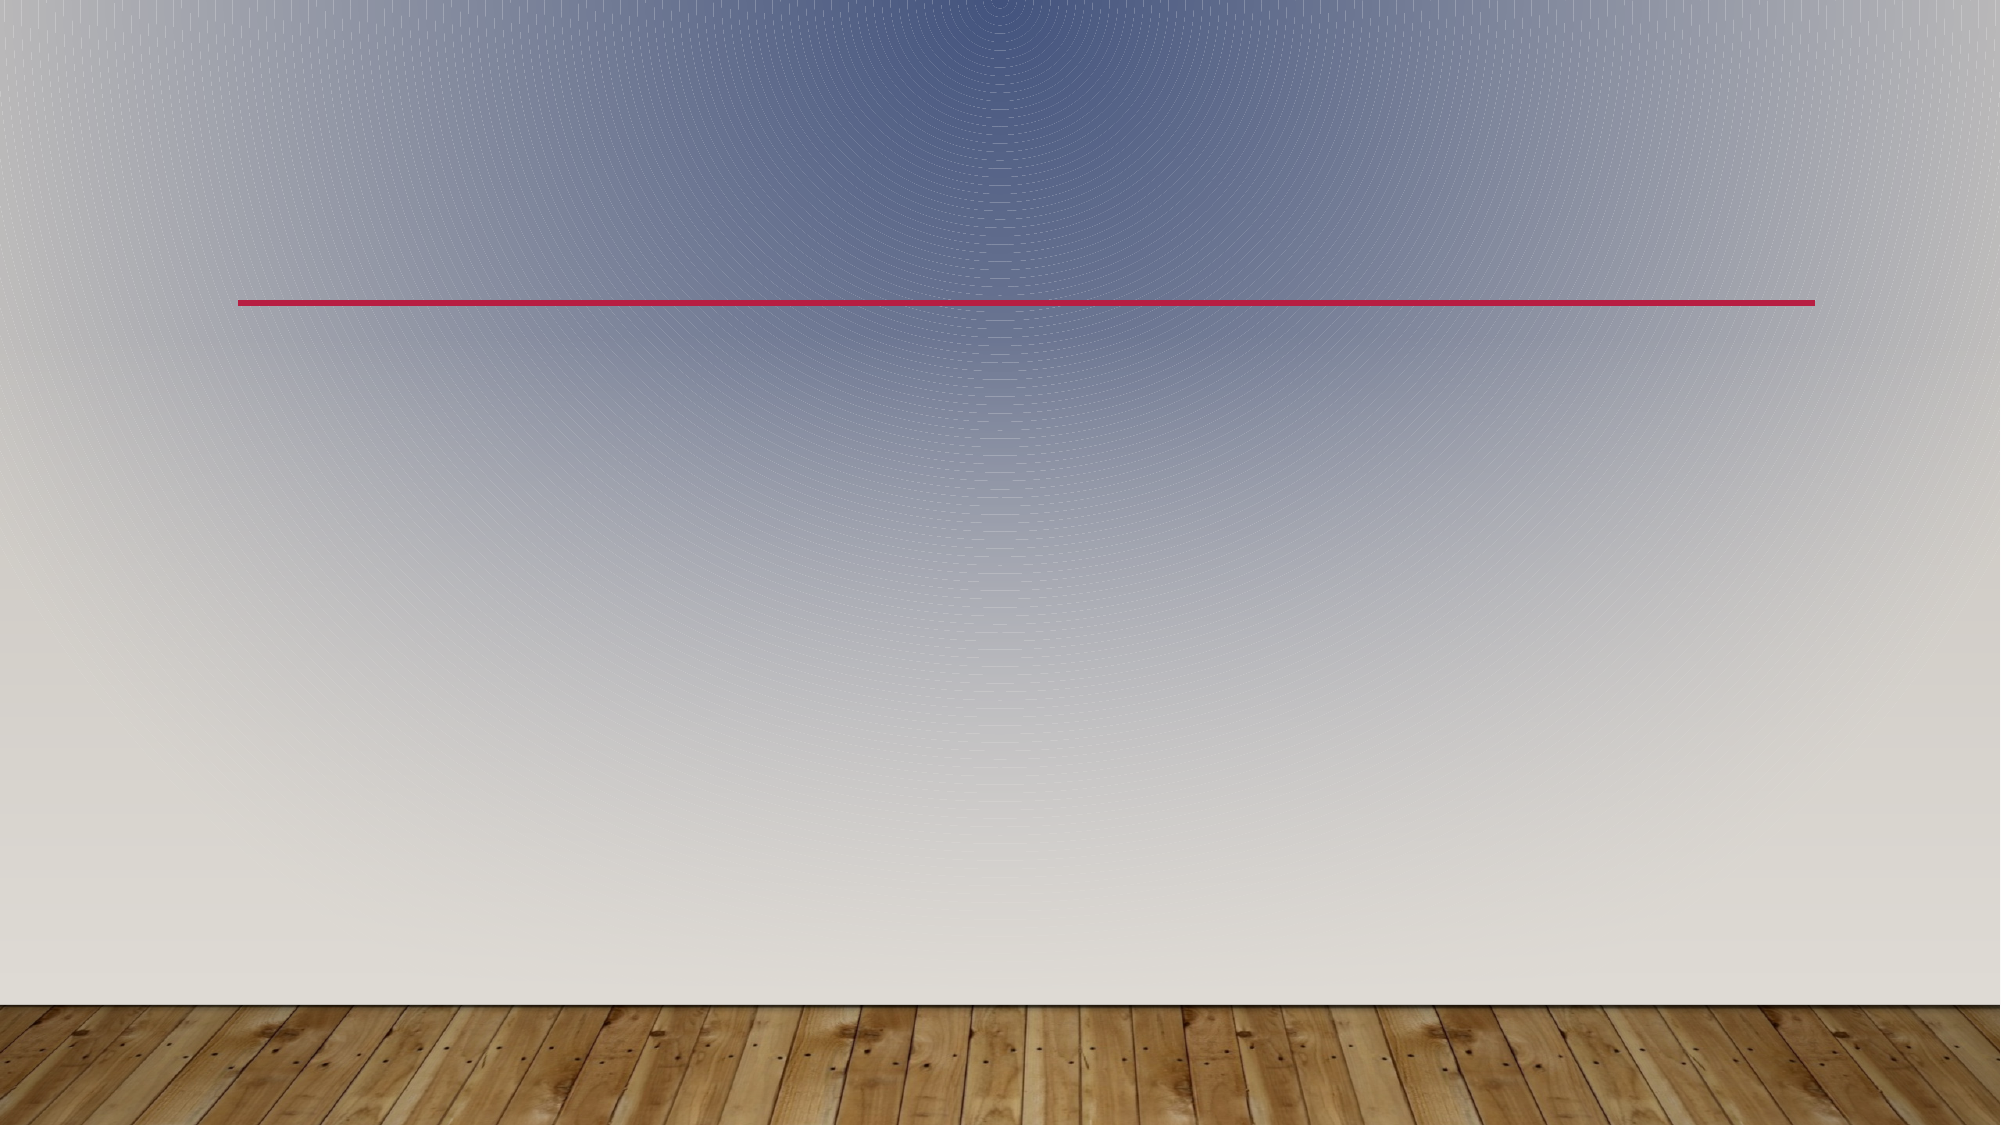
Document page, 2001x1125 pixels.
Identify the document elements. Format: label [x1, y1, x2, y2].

picture [0, 1005, 2000, 1125]
